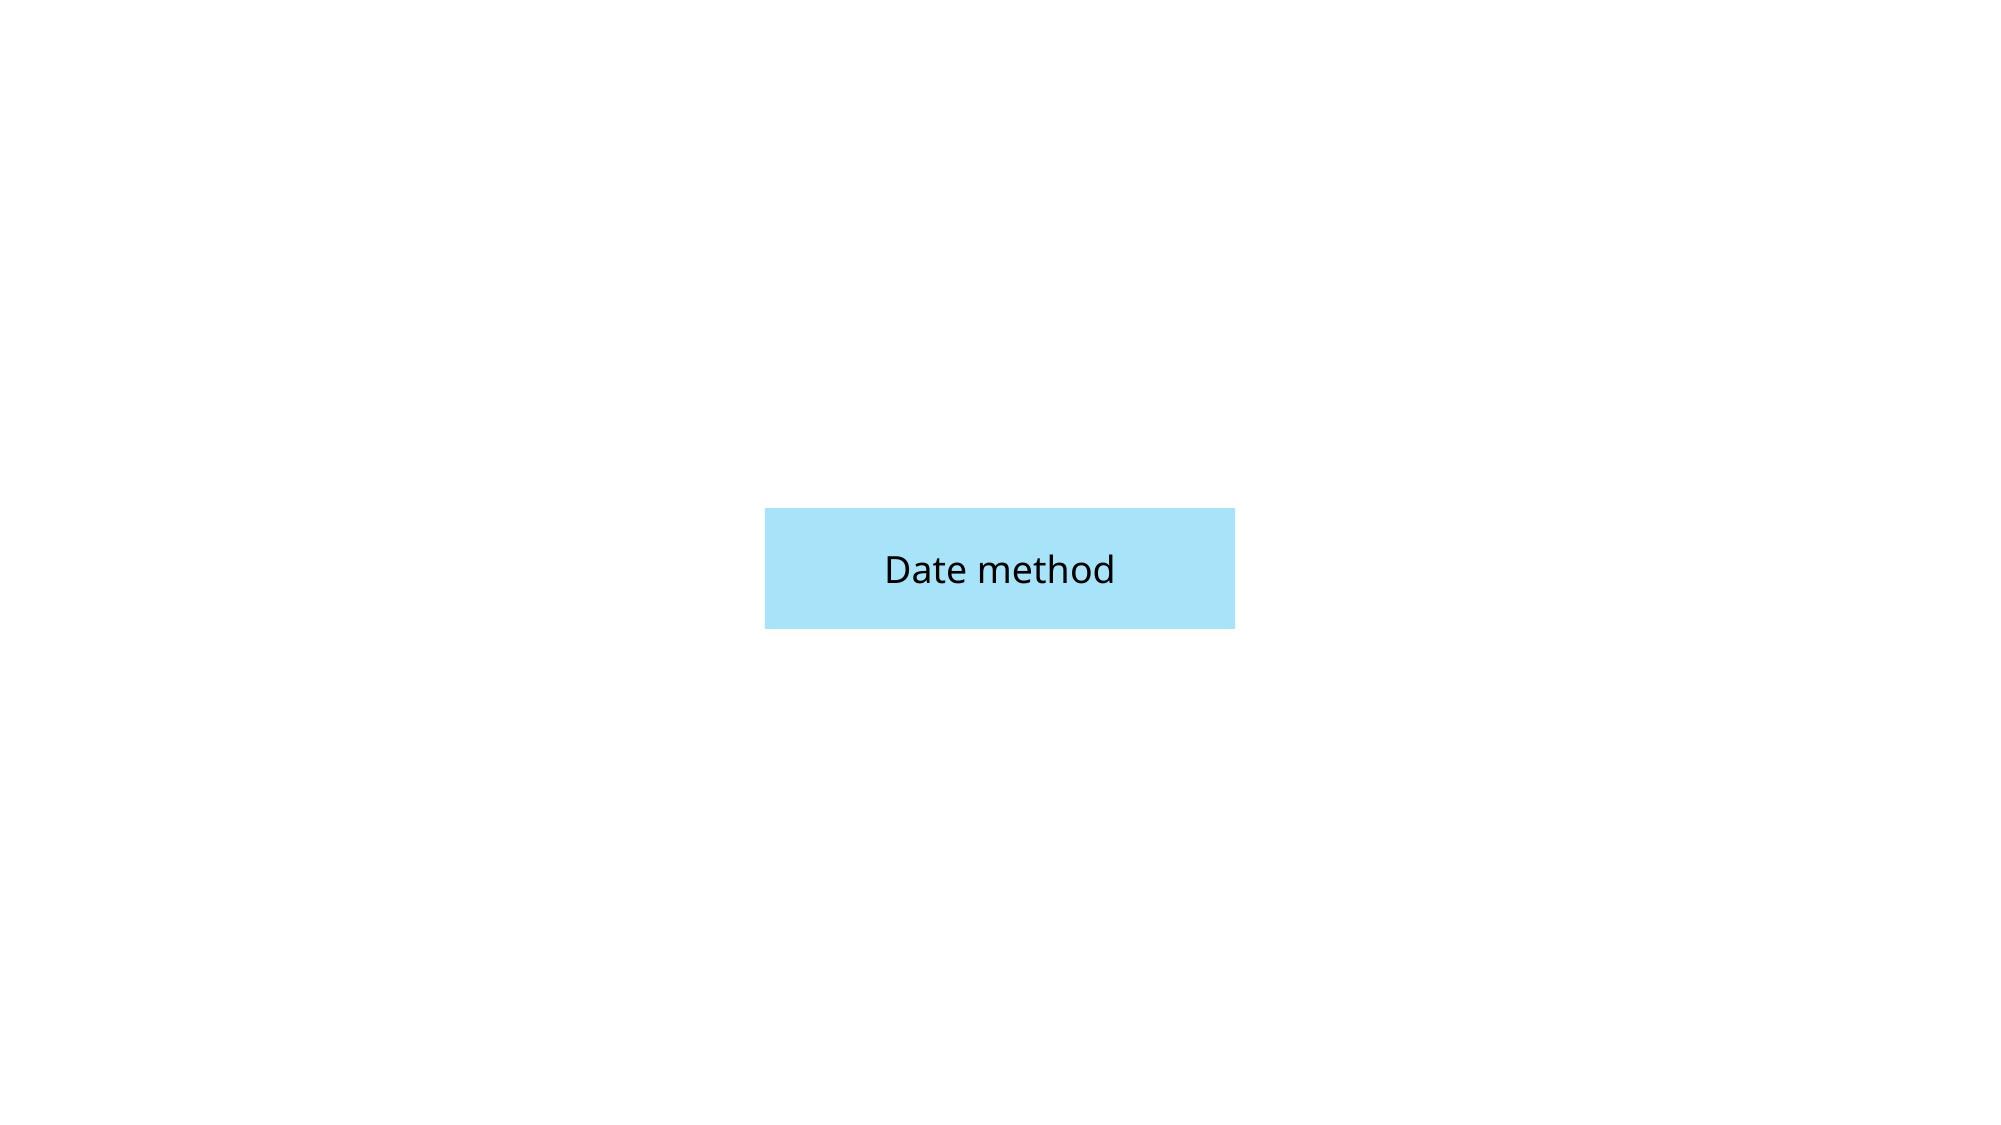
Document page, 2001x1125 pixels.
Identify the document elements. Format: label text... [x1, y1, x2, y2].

text_box Date method [764, 507, 1236, 630]
